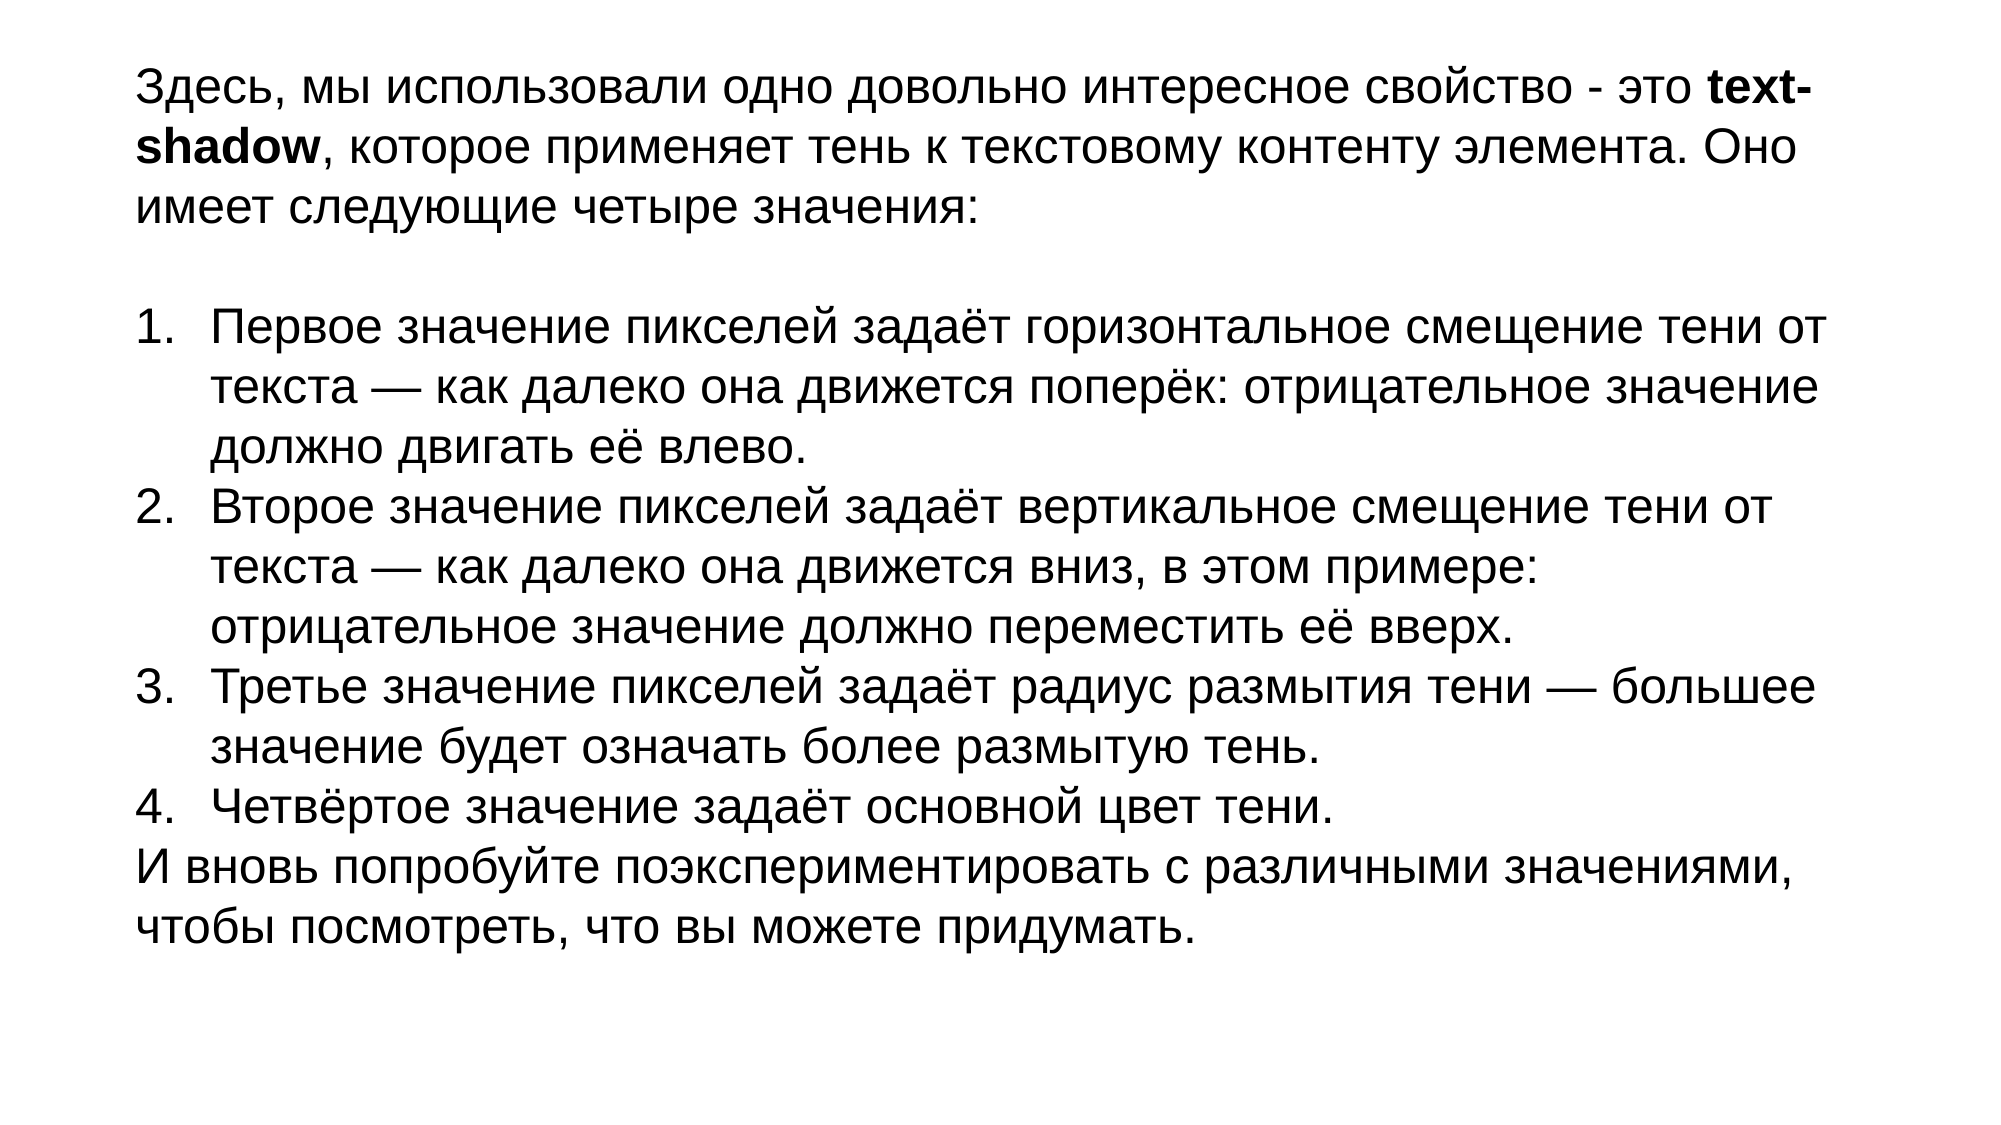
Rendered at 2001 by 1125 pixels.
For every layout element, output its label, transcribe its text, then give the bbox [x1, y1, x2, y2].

subtitle Здесь, мы использовали одно довольно интересное свойство - это text-shadow, которое применяет тень к текстовому контенту элемента. Оно имеет следующие четыре значения: Первое значение пикселей задаёт горизонтальное смещение тени от текста — как далеко она движется поперёк: отрицательное значение должно двигать её влево. Второе значение пикселей задаёт вертикальное смещение тени от текста — как далеко она движется вниз, в этом примере: отрицательное значение должно переместить её вверх. Третье значение пикселей задаёт радиус размытия тени — большее значение будет означать более размытую тень. Четвёртое значение задаёт основной цвет тени. И вновь попробуйте поэкспериментировать с различными значениями, чтобы посмотреть, что вы можете придумать. [120, 46, 1905, 1027]
